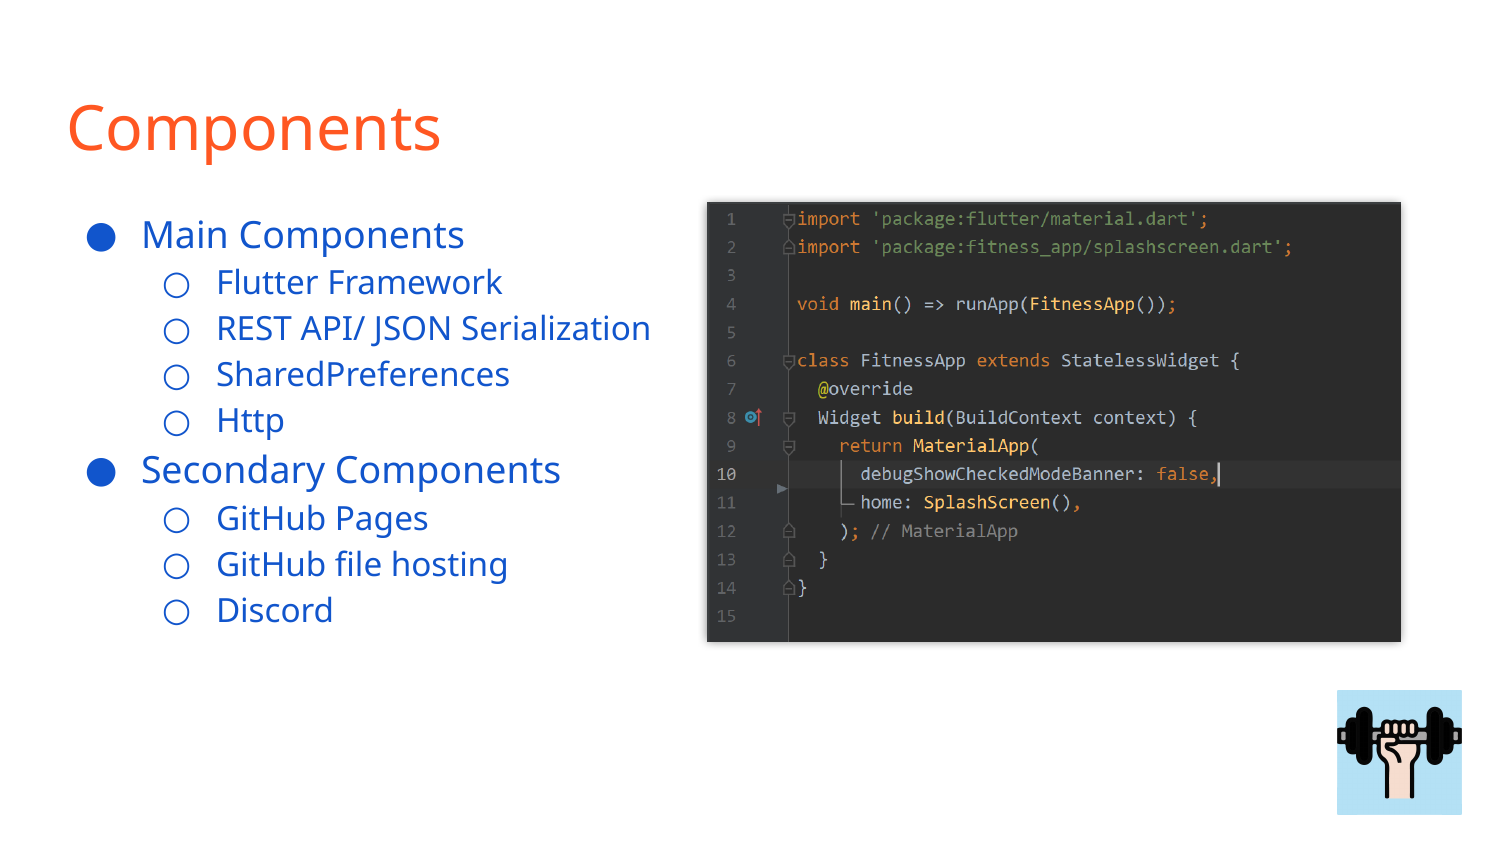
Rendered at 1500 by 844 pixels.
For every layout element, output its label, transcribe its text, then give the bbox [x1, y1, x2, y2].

title Components [51, 72, 1449, 167]
list Main Components Flutter Framework REST API/ JSON Serialization SharedPreferences Http Secondary Components GitHub Pages GitHub file hosting Discord [51, 189, 1449, 750]
picture [707, 201, 1402, 642]
picture [1337, 690, 1462, 815]
